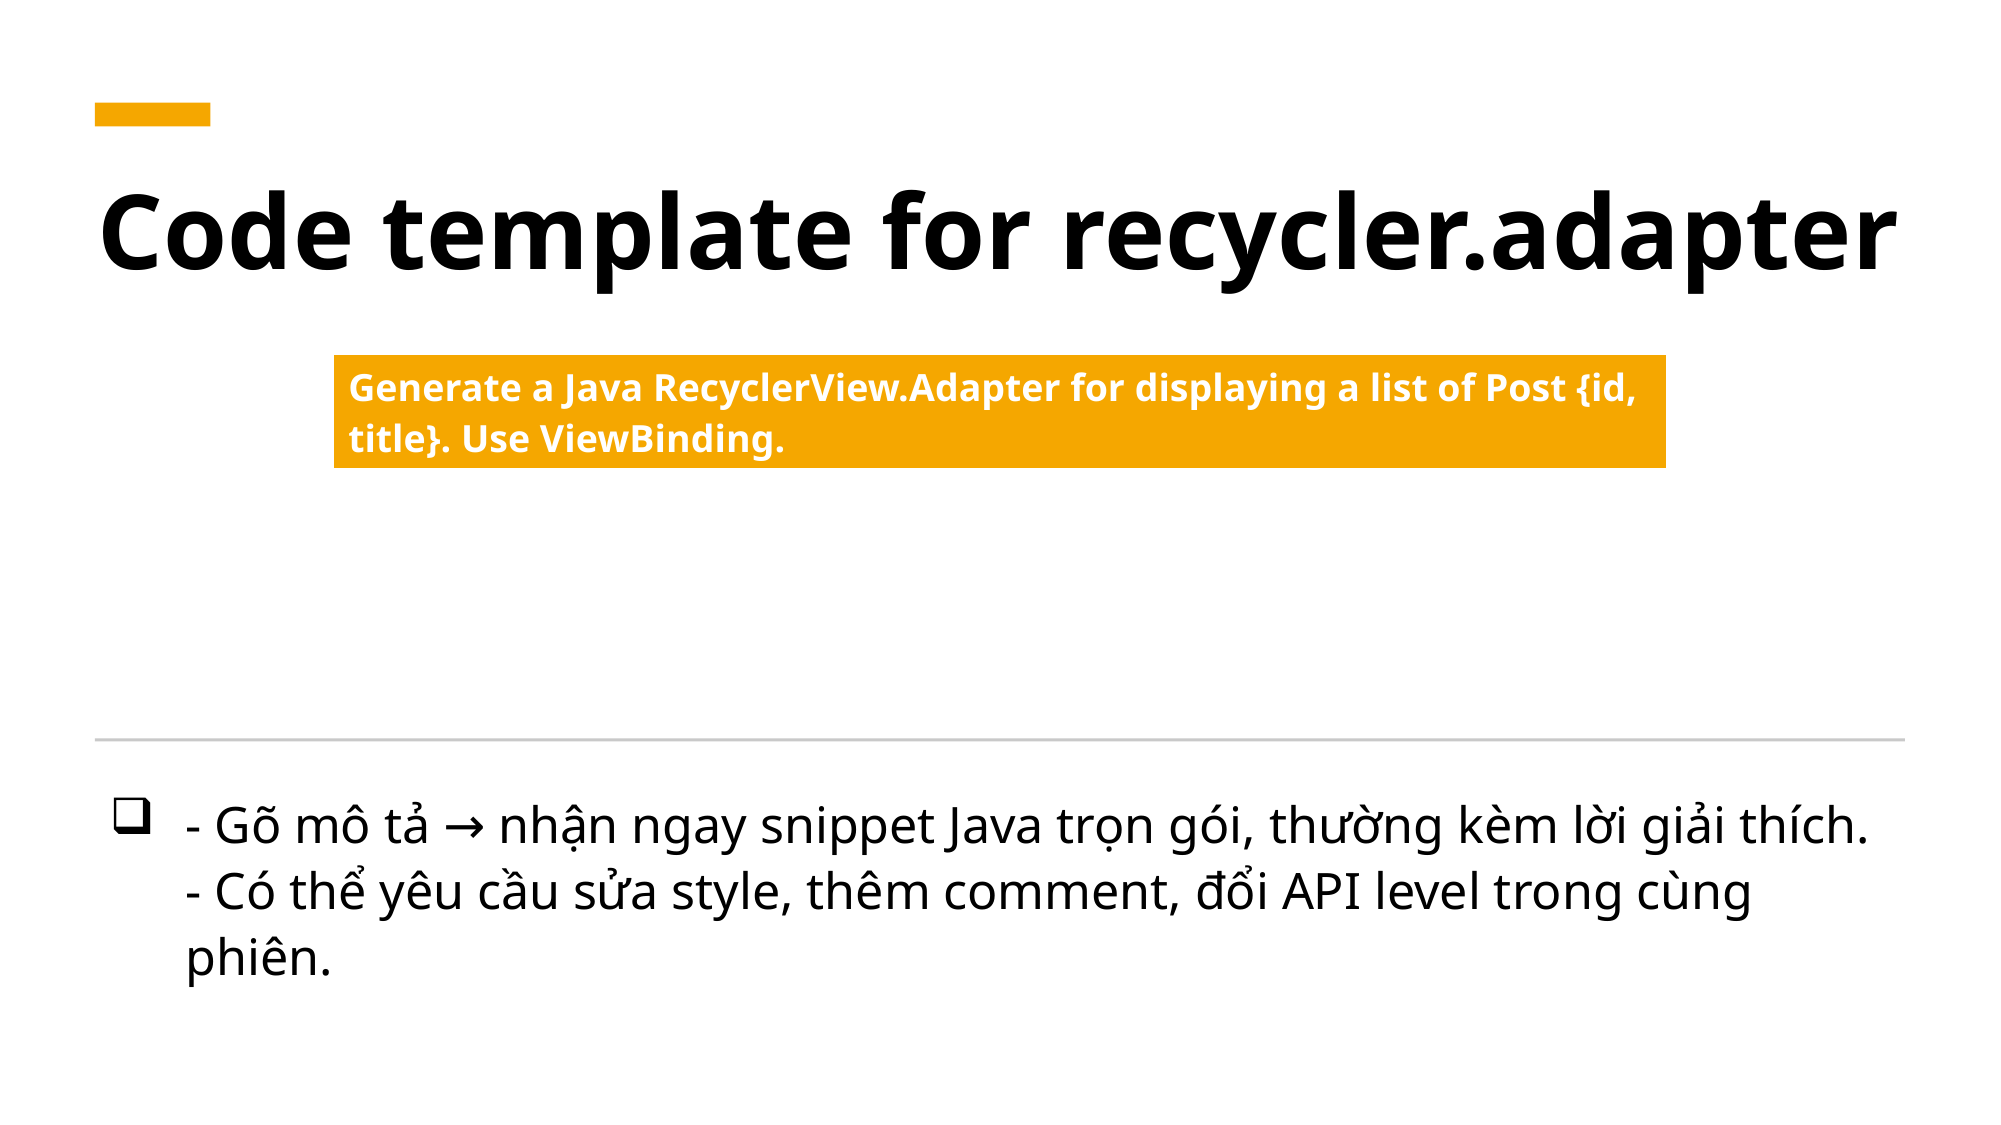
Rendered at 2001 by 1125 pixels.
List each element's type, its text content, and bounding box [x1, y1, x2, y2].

table_header Generate a Java RecyclerView.Adapter for displaying a list of Post {id, title}. Use ViewBinding. [334, 355, 1666, 468]
subtitle - Gõ mô tả → nhận ngay snippet Java trọn gói, thường kèm lời giải thích. - Có thể yêu cầu sửa style, thêm comment, đổi API level trong cùng phiên. [94, 779, 1906, 1023]
title Code template for recycler.adapter [82, 159, 1918, 299]
